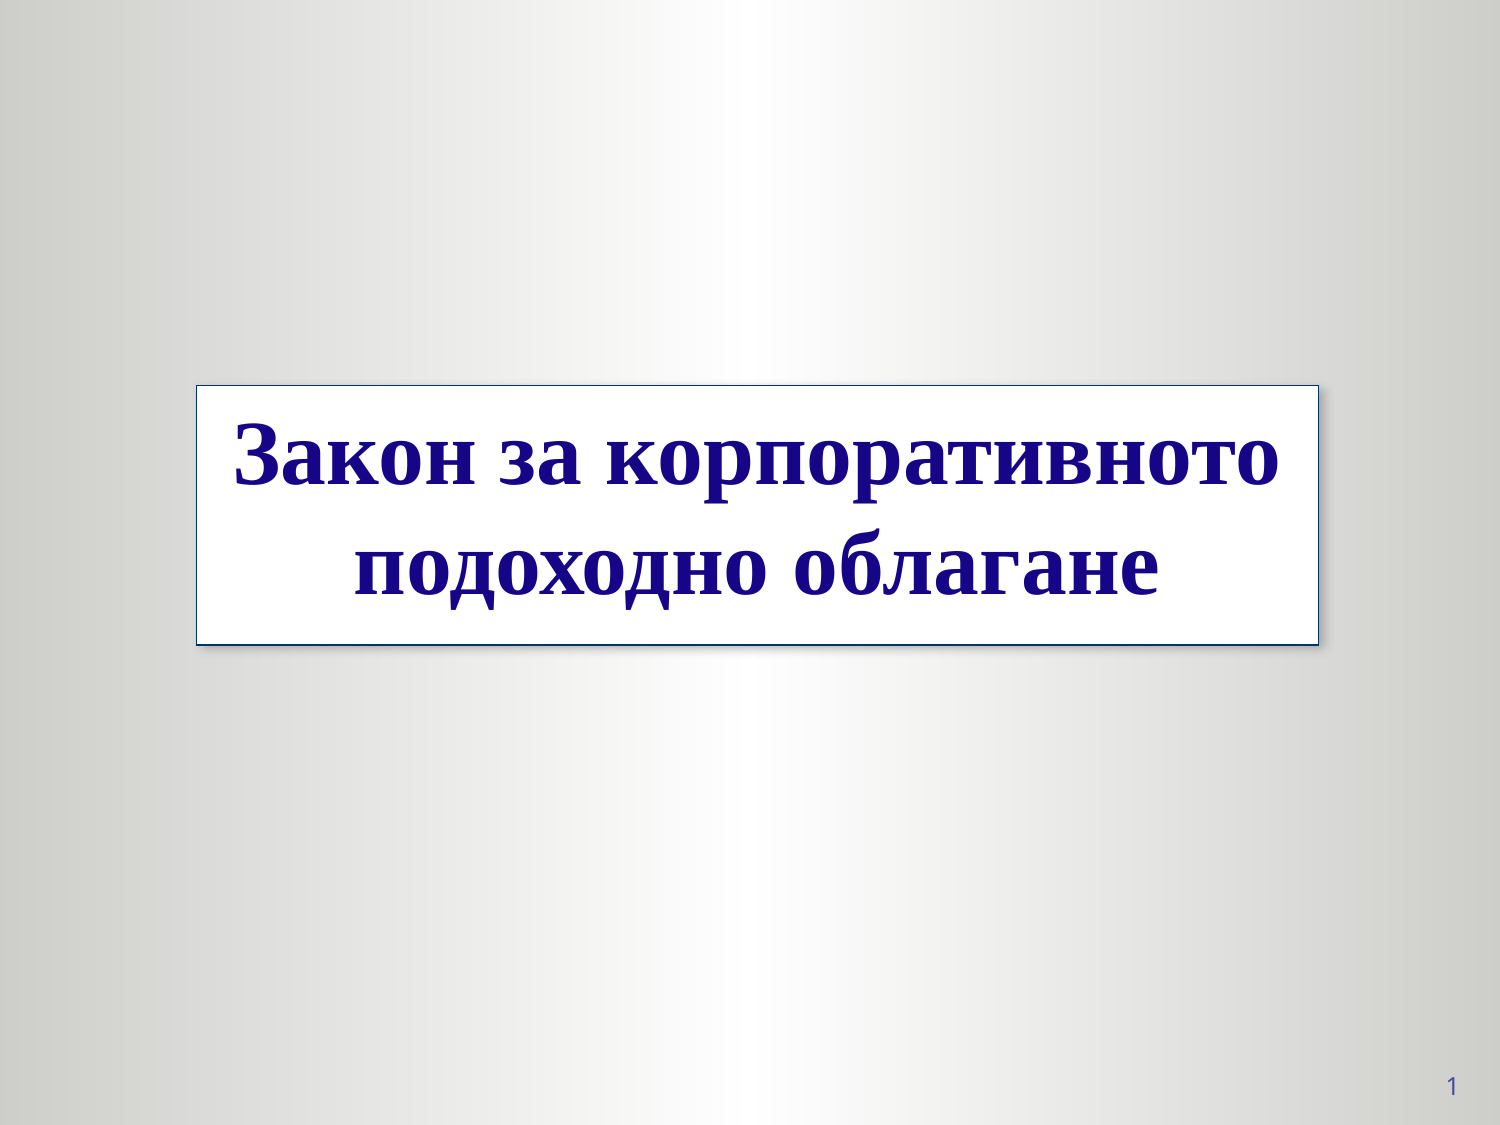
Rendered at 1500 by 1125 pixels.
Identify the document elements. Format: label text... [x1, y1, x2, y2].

text_box Закон за корпоративното подоходно облагане [196, 385, 1319, 646]
slide_number 1 [1162, 1049, 1475, 1125]
